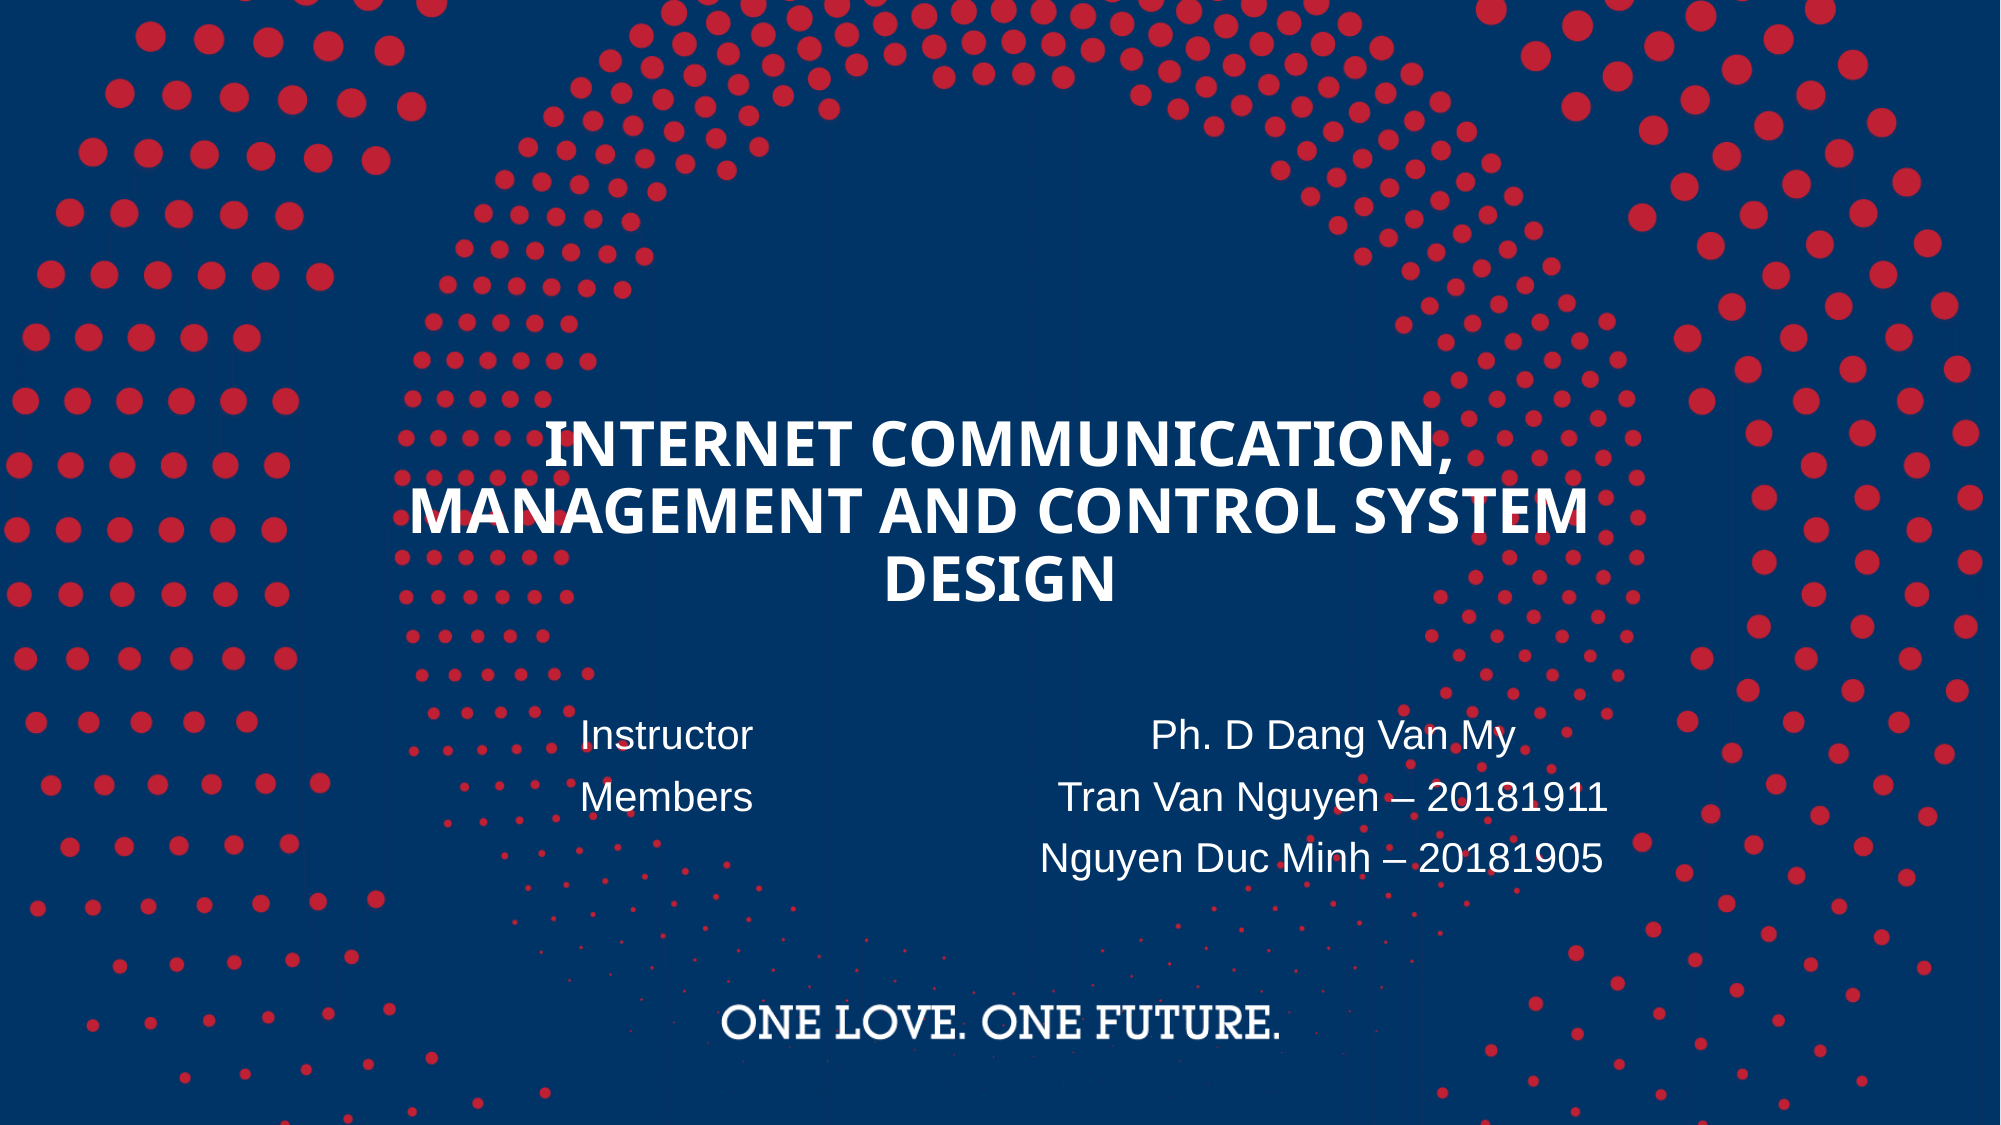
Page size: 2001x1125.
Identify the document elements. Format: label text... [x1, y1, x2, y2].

table_header Ph. D Dang Van My [1000, 704, 1667, 766]
picture [0, 0, 2001, 1125]
title INTERNET COMMUNICATION, MANAGEMENT AND CONTROL SYSTEM DESIGN [296, 404, 1704, 563]
table_header Instructor [333, 704, 1000, 766]
table_cell Tran Van Nguyen – 20181911 [1000, 766, 1667, 827]
table_cell Nguyen Duc Minh – 20181905 [1000, 827, 1667, 889]
table_cell [333, 827, 1000, 889]
table_cell Members [333, 766, 1000, 827]
